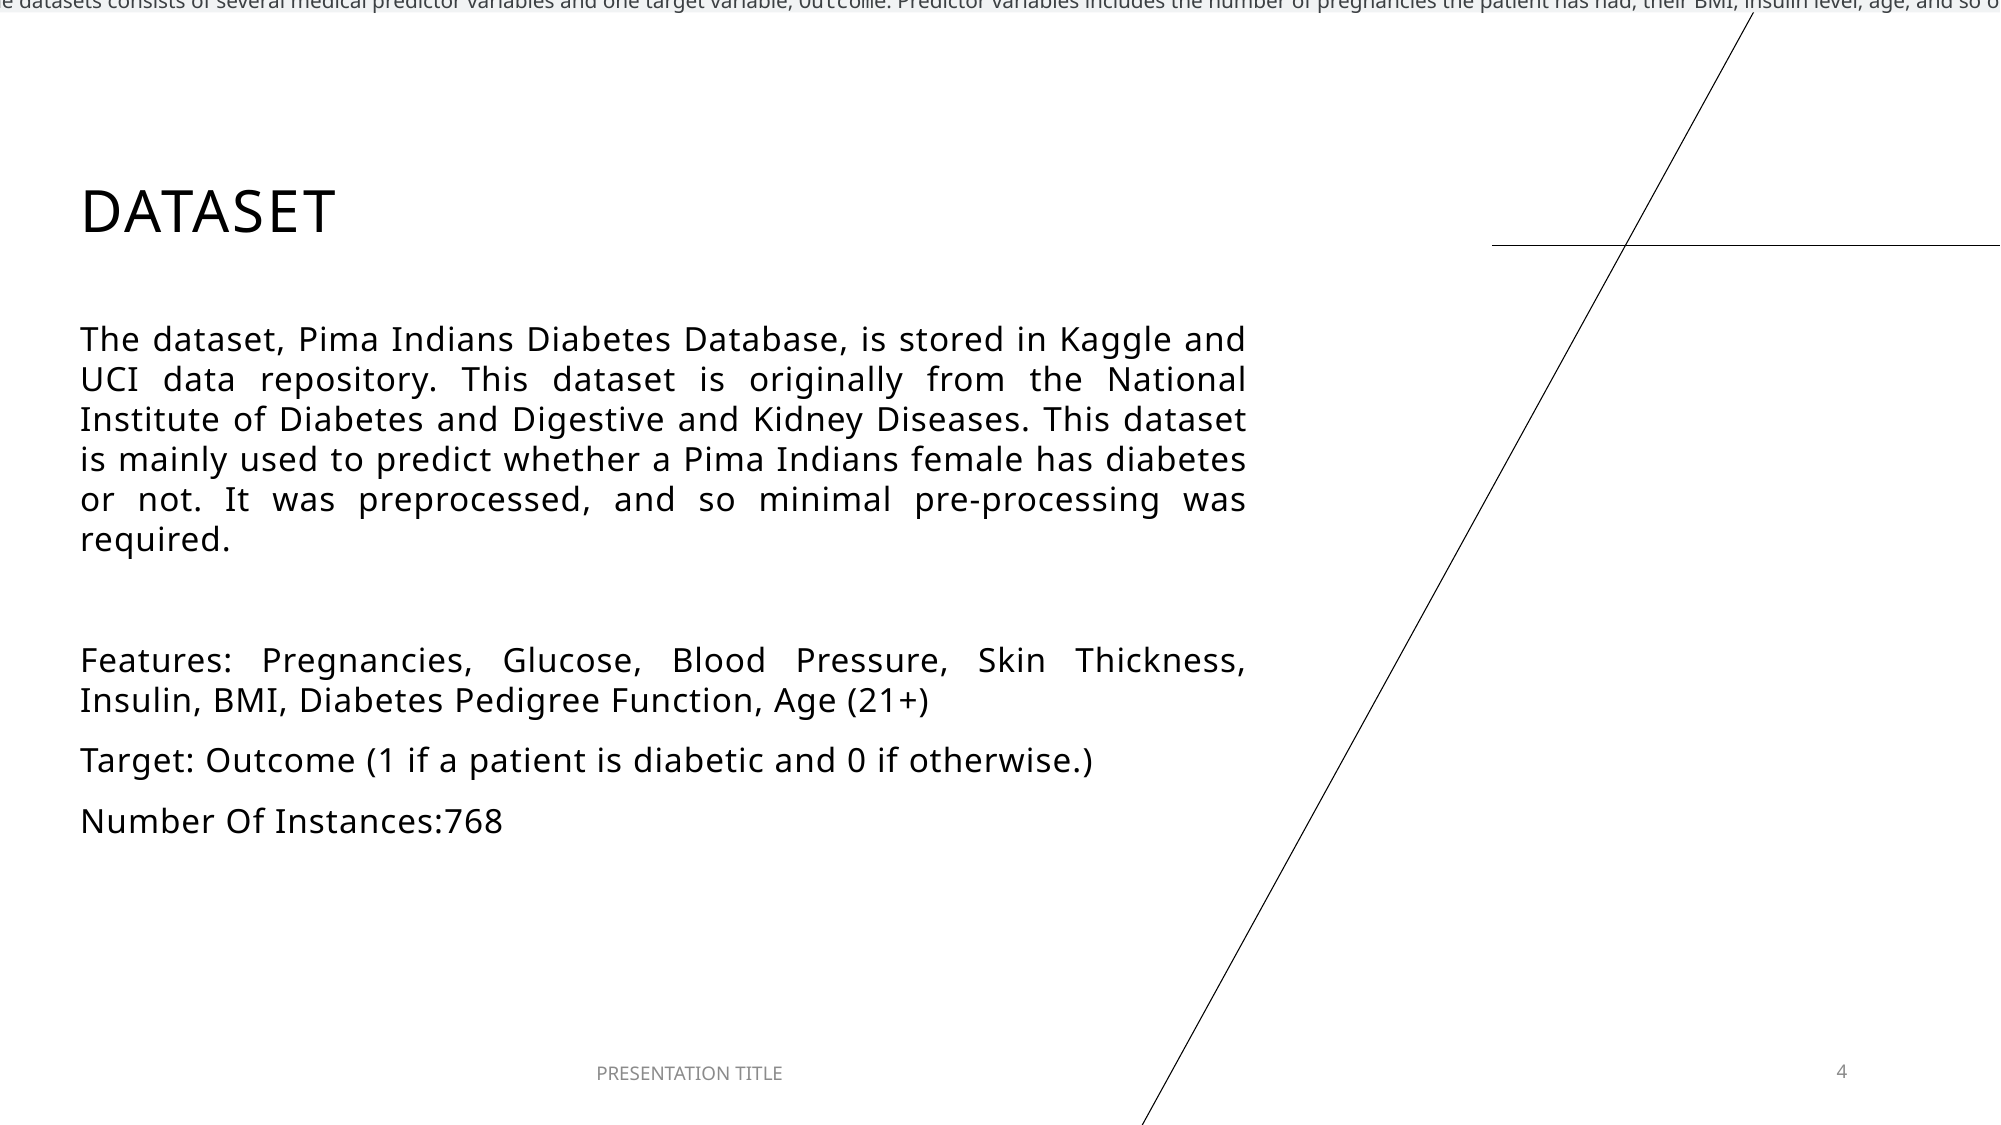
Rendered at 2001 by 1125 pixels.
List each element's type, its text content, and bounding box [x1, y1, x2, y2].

footer PRESENTATION TITLE [404, 1042, 975, 1103]
slide_number 4 [1412, 1042, 1863, 1103]
title DATASET [65, 55, 904, 253]
list The dataset, Pima Indians Diabetes Database, is stored in Kaggle and UCI data repository. This dataset is originally from the National Institute of Diabetes and Digestive and Kidney Diseases. This dataset is mainly used to predict whether a Pima Indians female has diabetes or not. It was preprocessed, and so minimal pre-processing was required. Features: Pregnancies, Glucose, Blood Pressure, Skin Thickness, Insulin, BMI, Diabetes Pedigree Function, Age (21+) Target: Outcome (1 if a patient is diabetic and 0 if otherwise.) Number Of Instances:768 [65, 310, 1265, 972]
text_box The datasets consists of several medical predictor variables and one target variable, Outcome. Predictor variables includes the number of pregnancies the patient has had, their BMI, insulin level, age, and so on. [0, 0, 2000, 13]
